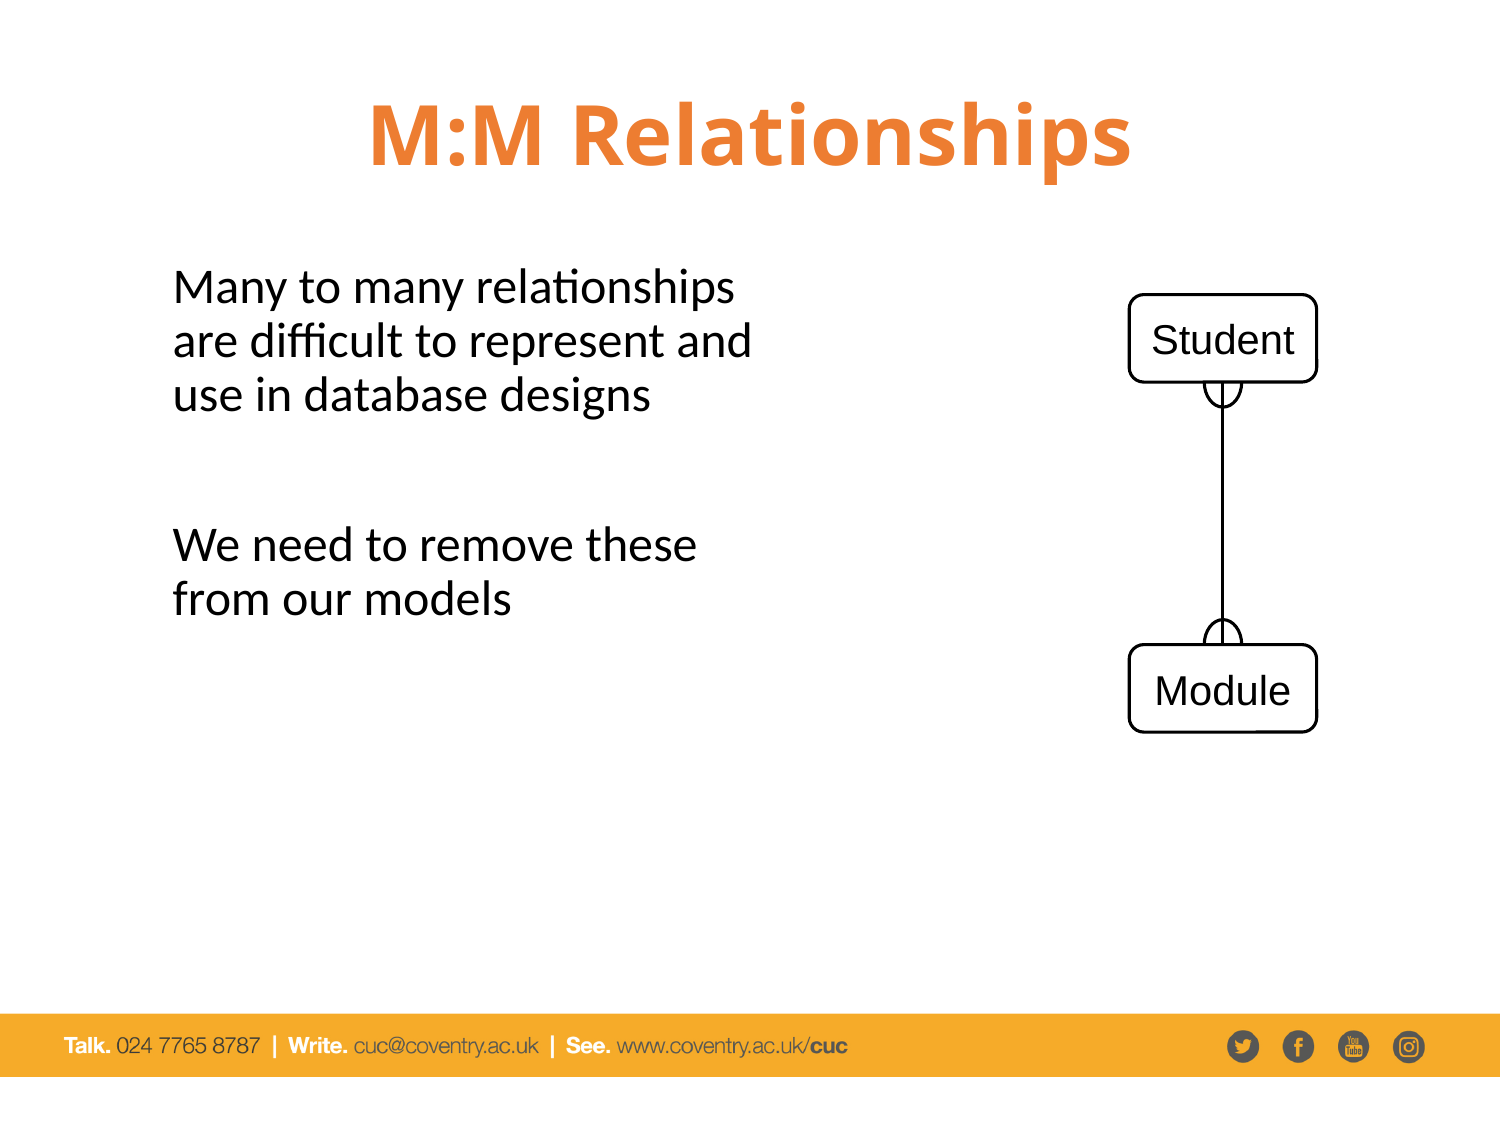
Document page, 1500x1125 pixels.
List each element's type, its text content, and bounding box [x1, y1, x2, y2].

picture [0, 1012, 1500, 1077]
title M:M Relationships [75, 45, 1425, 233]
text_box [1129, 294, 1317, 733]
text_box Many to many relationships are difficult to represent and use in database designs We need to remove these from our models [157, 253, 821, 733]
